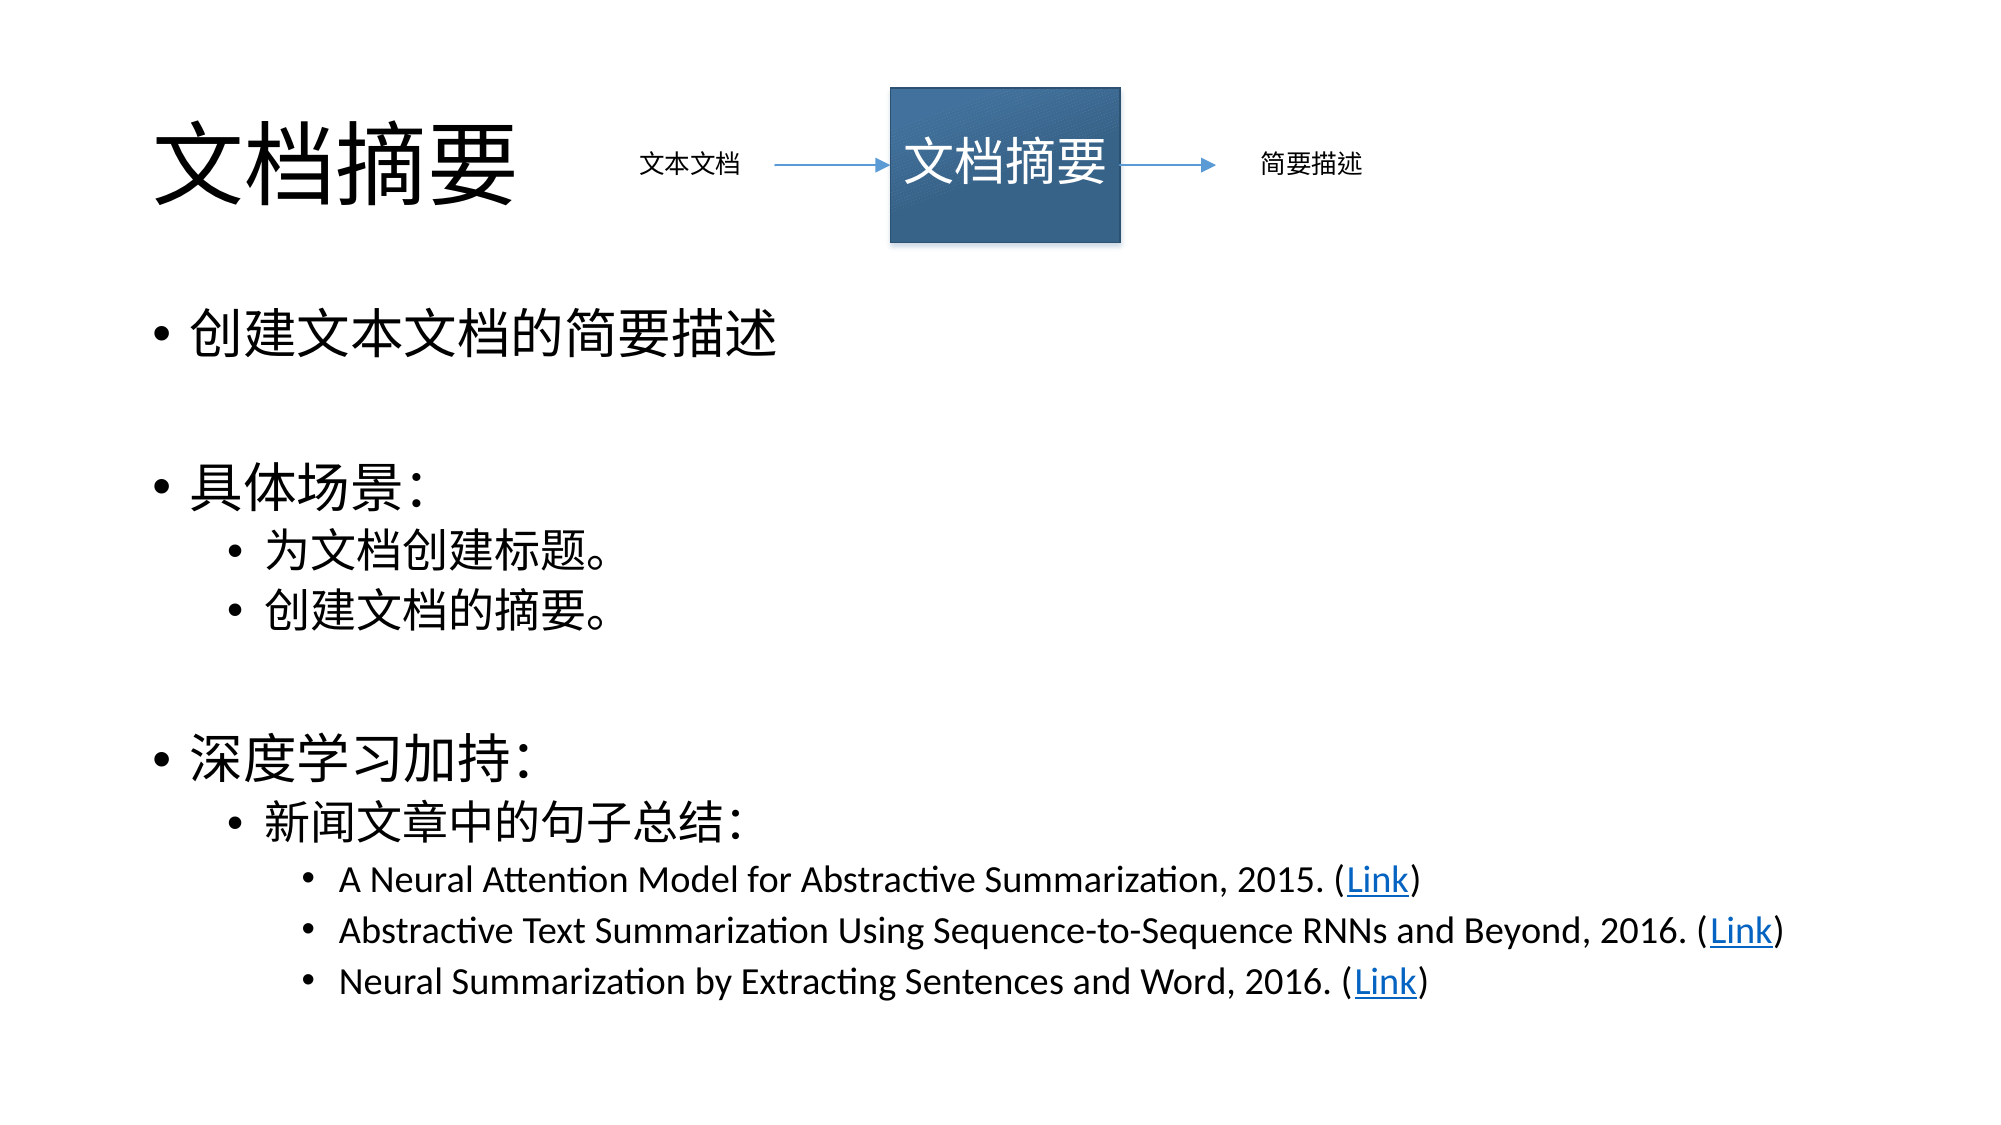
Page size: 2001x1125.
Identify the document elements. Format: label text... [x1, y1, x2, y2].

title 文档摘要 [137, 59, 1863, 278]
list 创建文本文档的简要描述 具体场景： 为文档创建标题。 创建文档的摘要。 深度学习加持： 新闻文章中的句子总结： A Neural Attention Model for Abstractive Summarization, 2015. (Link) Abstractive Text Summarization Using Sequence-to-Sequence RNNs and Beyond, 2016. (Link) Neural Summarization by Extracting Sentences and Word, 2016. (Link) [137, 299, 1863, 1014]
picture [623, 82, 1376, 255]
